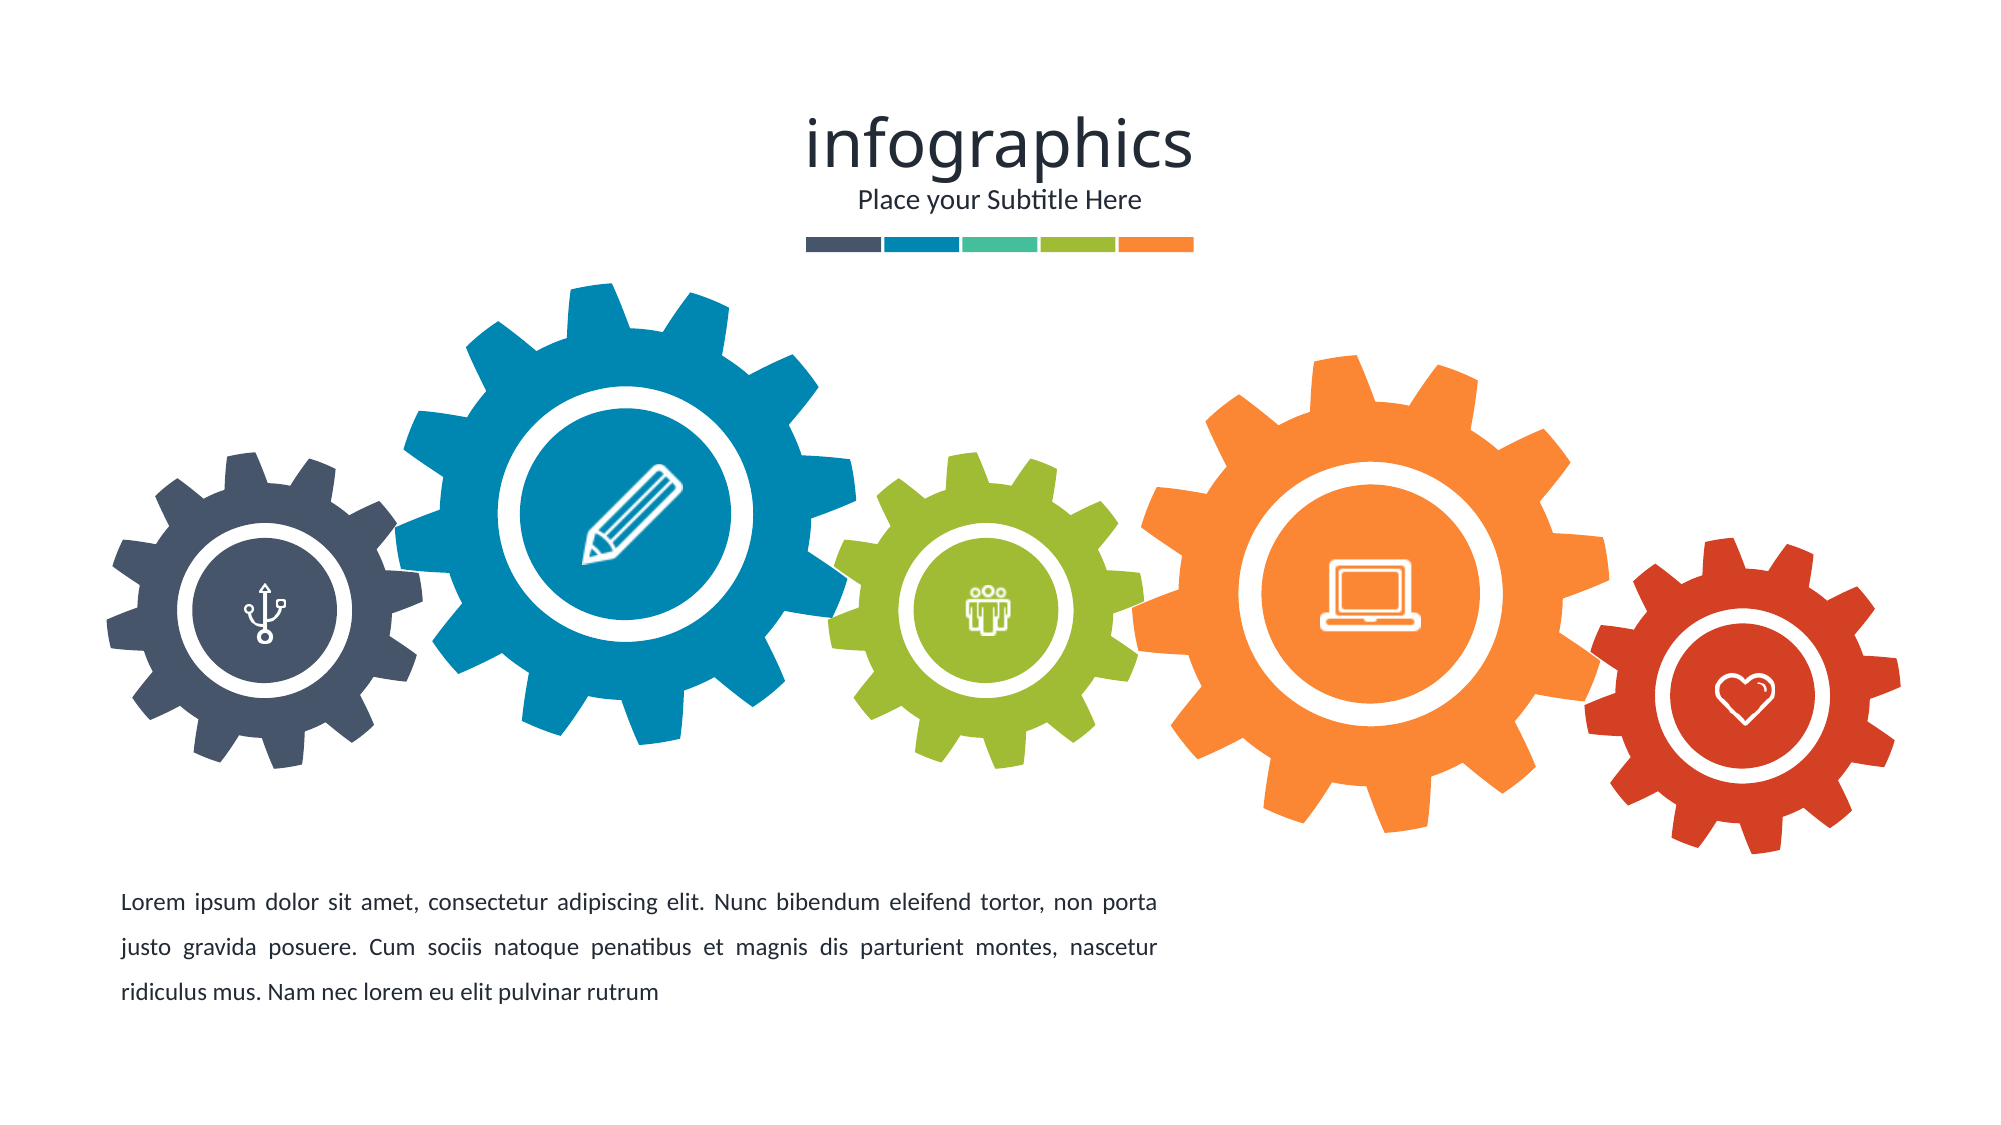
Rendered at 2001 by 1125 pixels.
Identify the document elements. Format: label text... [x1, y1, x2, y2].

text_box Lorem ipsum dolor sit amet, consectetur adipiscing elit. Nunc bibendum eleifend tortor, non porta justo gravida posuere. Cum sociis natoque penatibus et magnis dis parturient montes, nascetur ridiculus mus. Nam nec lorem eu elit pulvinar rutrum [106, 863, 1175, 1013]
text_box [1584, 537, 1901, 855]
picture [1320, 544, 1421, 645]
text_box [1131, 355, 1610, 833]
picture [583, 465, 682, 564]
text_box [394, 283, 857, 745]
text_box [827, 452, 1131, 769]
picture [963, 585, 1014, 636]
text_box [0, 93, 2000, 253]
picture [234, 583, 296, 645]
picture [1715, 669, 1775, 729]
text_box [106, 452, 423, 769]
